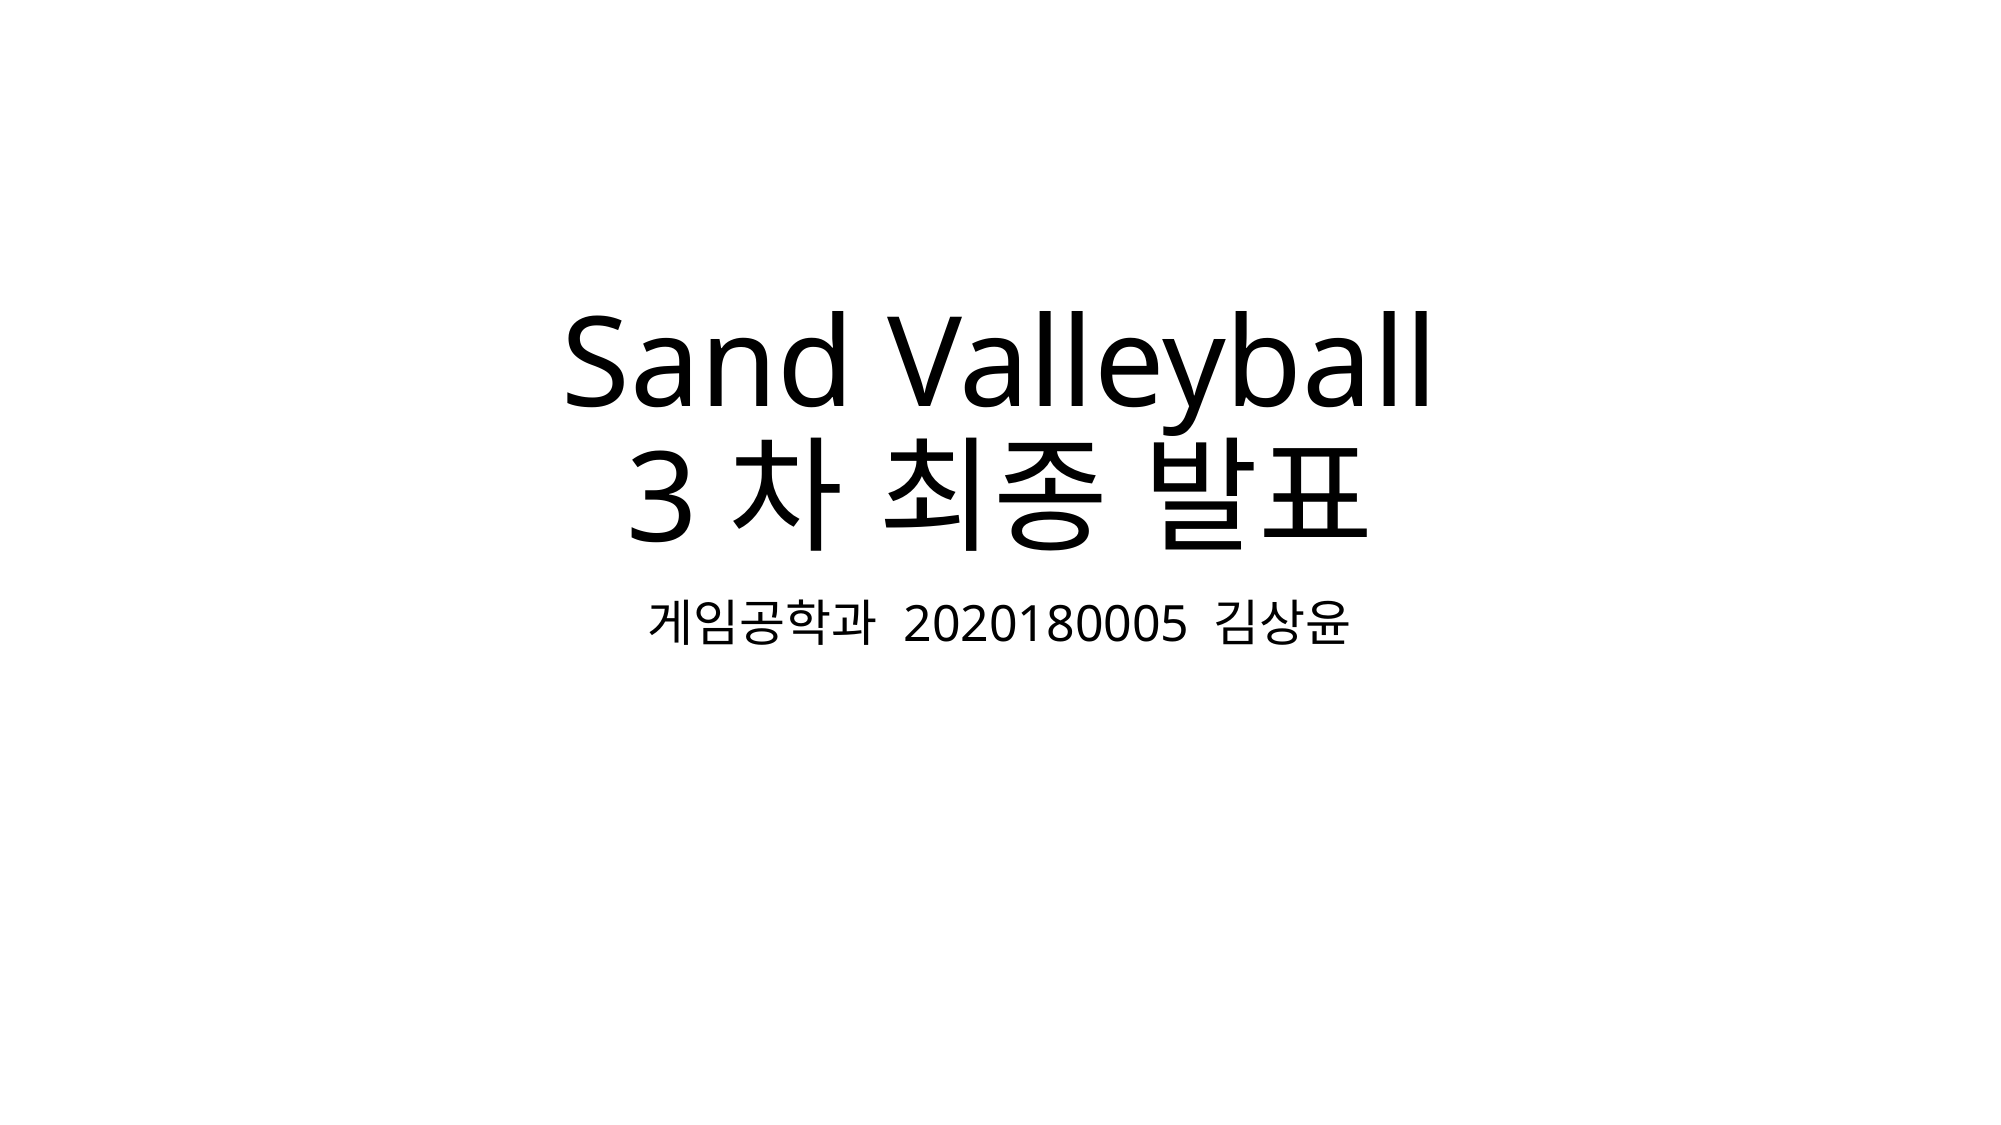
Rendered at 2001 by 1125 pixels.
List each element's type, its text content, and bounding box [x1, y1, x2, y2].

subtitle 게임공학과 2020180005 김상윤 [249, 590, 1750, 863]
title Sand Valleyball 3차 최종 발표 [249, 184, 1750, 576]
